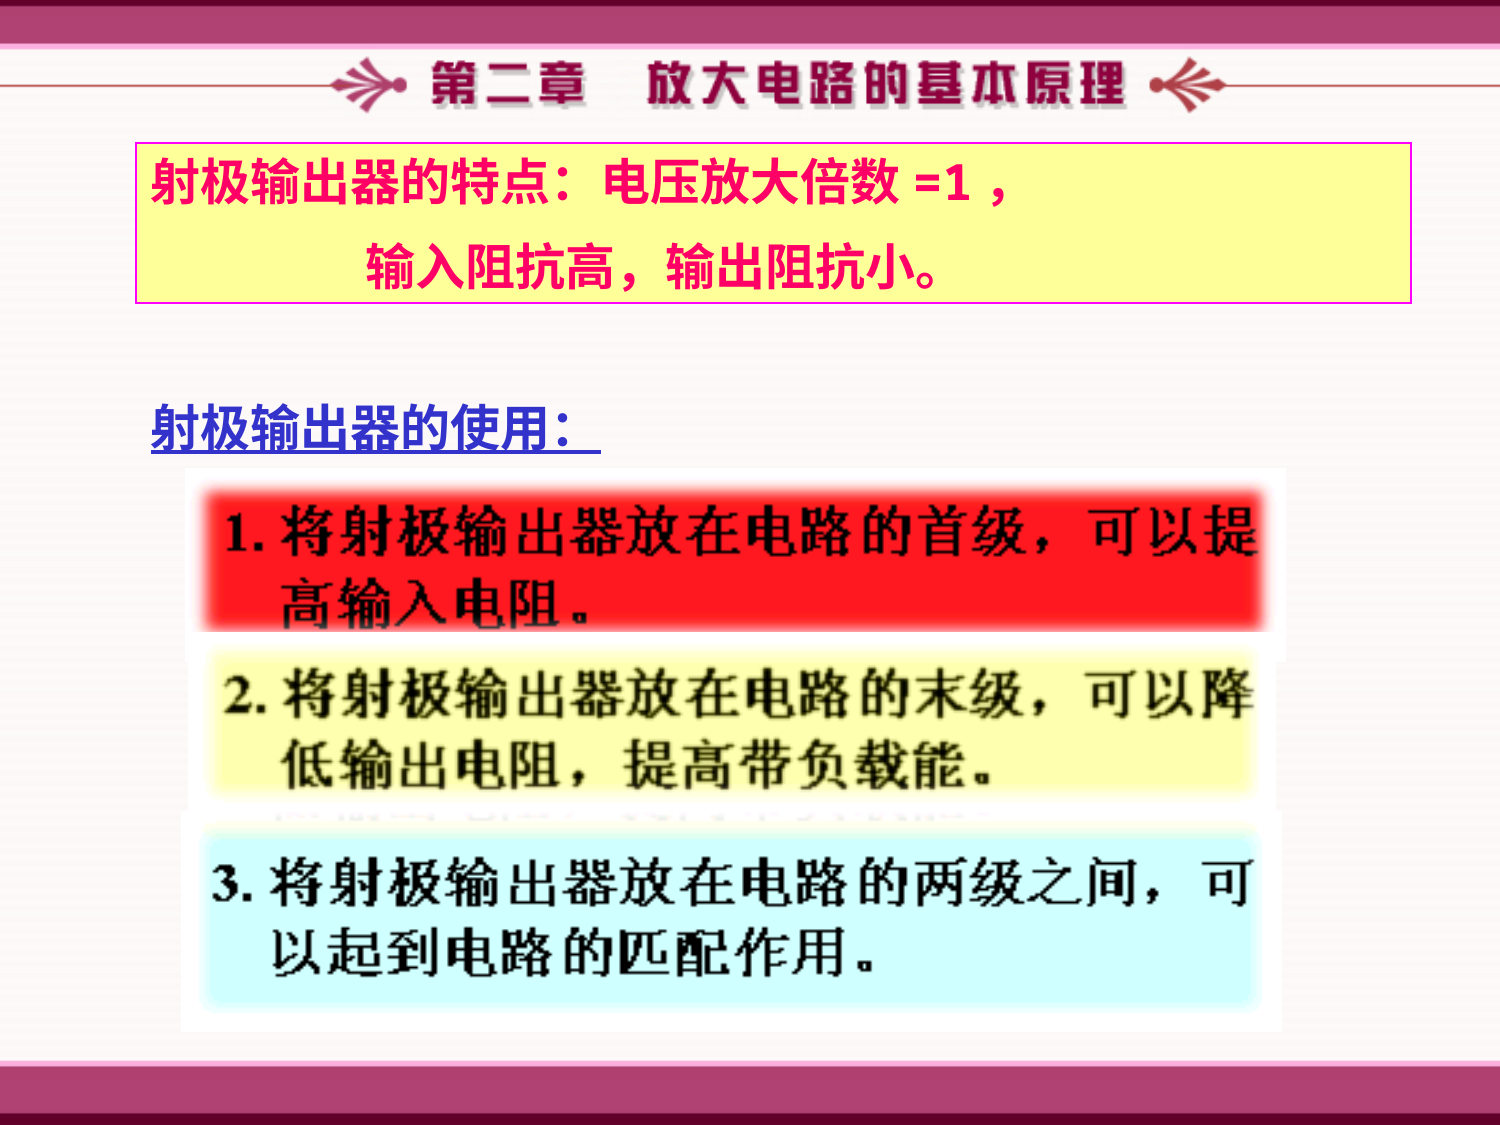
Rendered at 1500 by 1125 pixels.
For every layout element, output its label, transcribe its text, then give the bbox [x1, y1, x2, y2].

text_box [181, 811, 1282, 1032]
picture [0, 0, 1500, 1125]
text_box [185, 468, 1286, 662]
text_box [187, 632, 1276, 811]
text_box 射极输出器的使用： [135, 388, 626, 464]
text_box 射极输出器的特点：电压放大倍数=1， 输入阻抗高，输出阻抗小。 [135, 143, 1411, 303]
